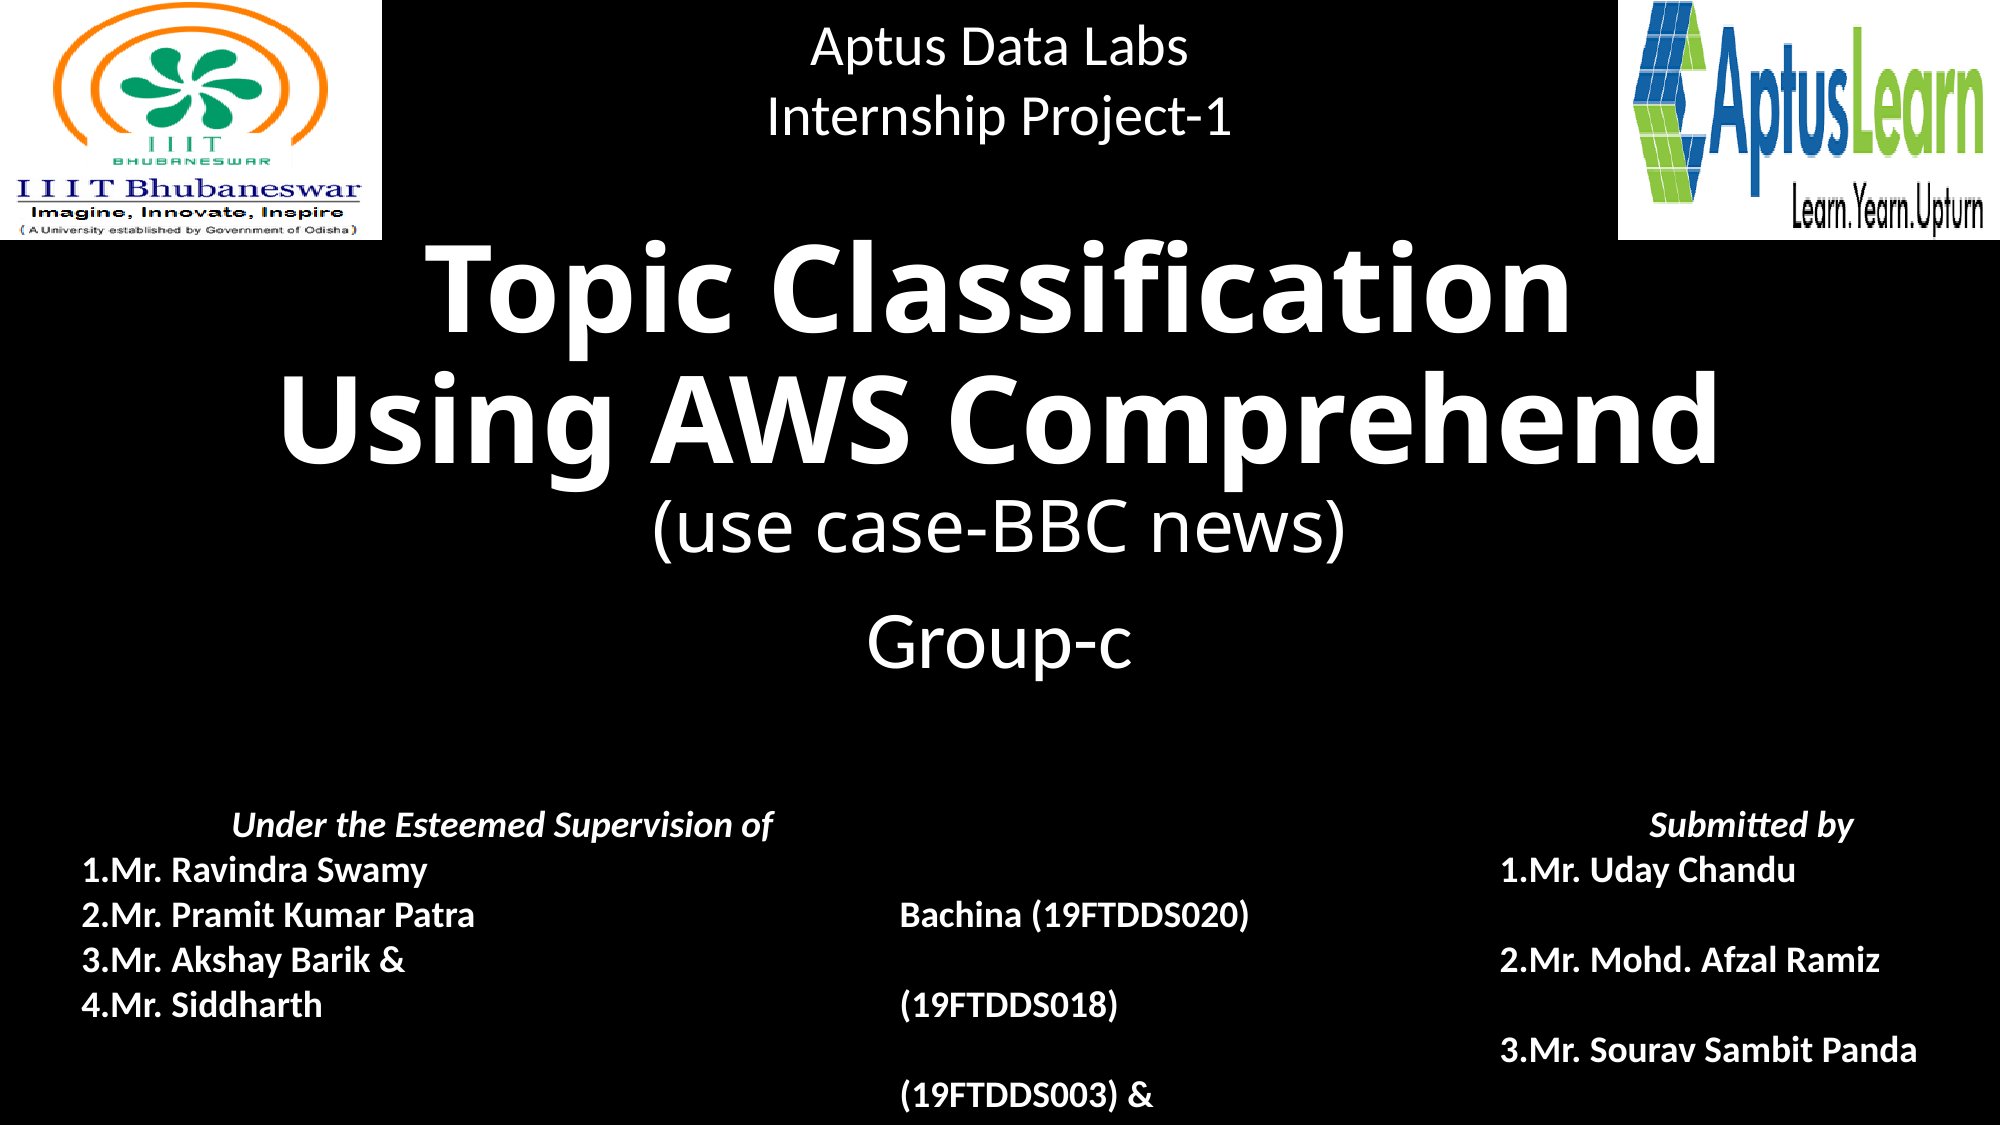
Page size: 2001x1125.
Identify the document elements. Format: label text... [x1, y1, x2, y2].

title Topic Classification Using AWS Comprehend (use case-BBC news) [249, 225, 1750, 576]
picture [0, 0, 382, 240]
text_box Aptus Data Labs Internship Project-1 [382, 0, 1618, 225]
subtitle Group-c [249, 590, 1750, 695]
text_box Submitted by 1.Mr. Uday Chandu Bachina (19FTDDS020) 2.Mr. Mohd. Afzal Ramiz (19FTDDS018) 3.Mr. Sourav Sambit Panda (19FTDDS003) & 4.Mr. Karan Mitra (19FTDDS009) [884, 792, 1935, 1125]
text_box Under the Esteemed Supervision of 1.Mr. Ravindra Swamy 2.Mr. Pramit Kumar Patra 3.Mr. Akshay Barik & 4.Mr. Siddharth [66, 792, 884, 1033]
picture [1618, 0, 2000, 240]
